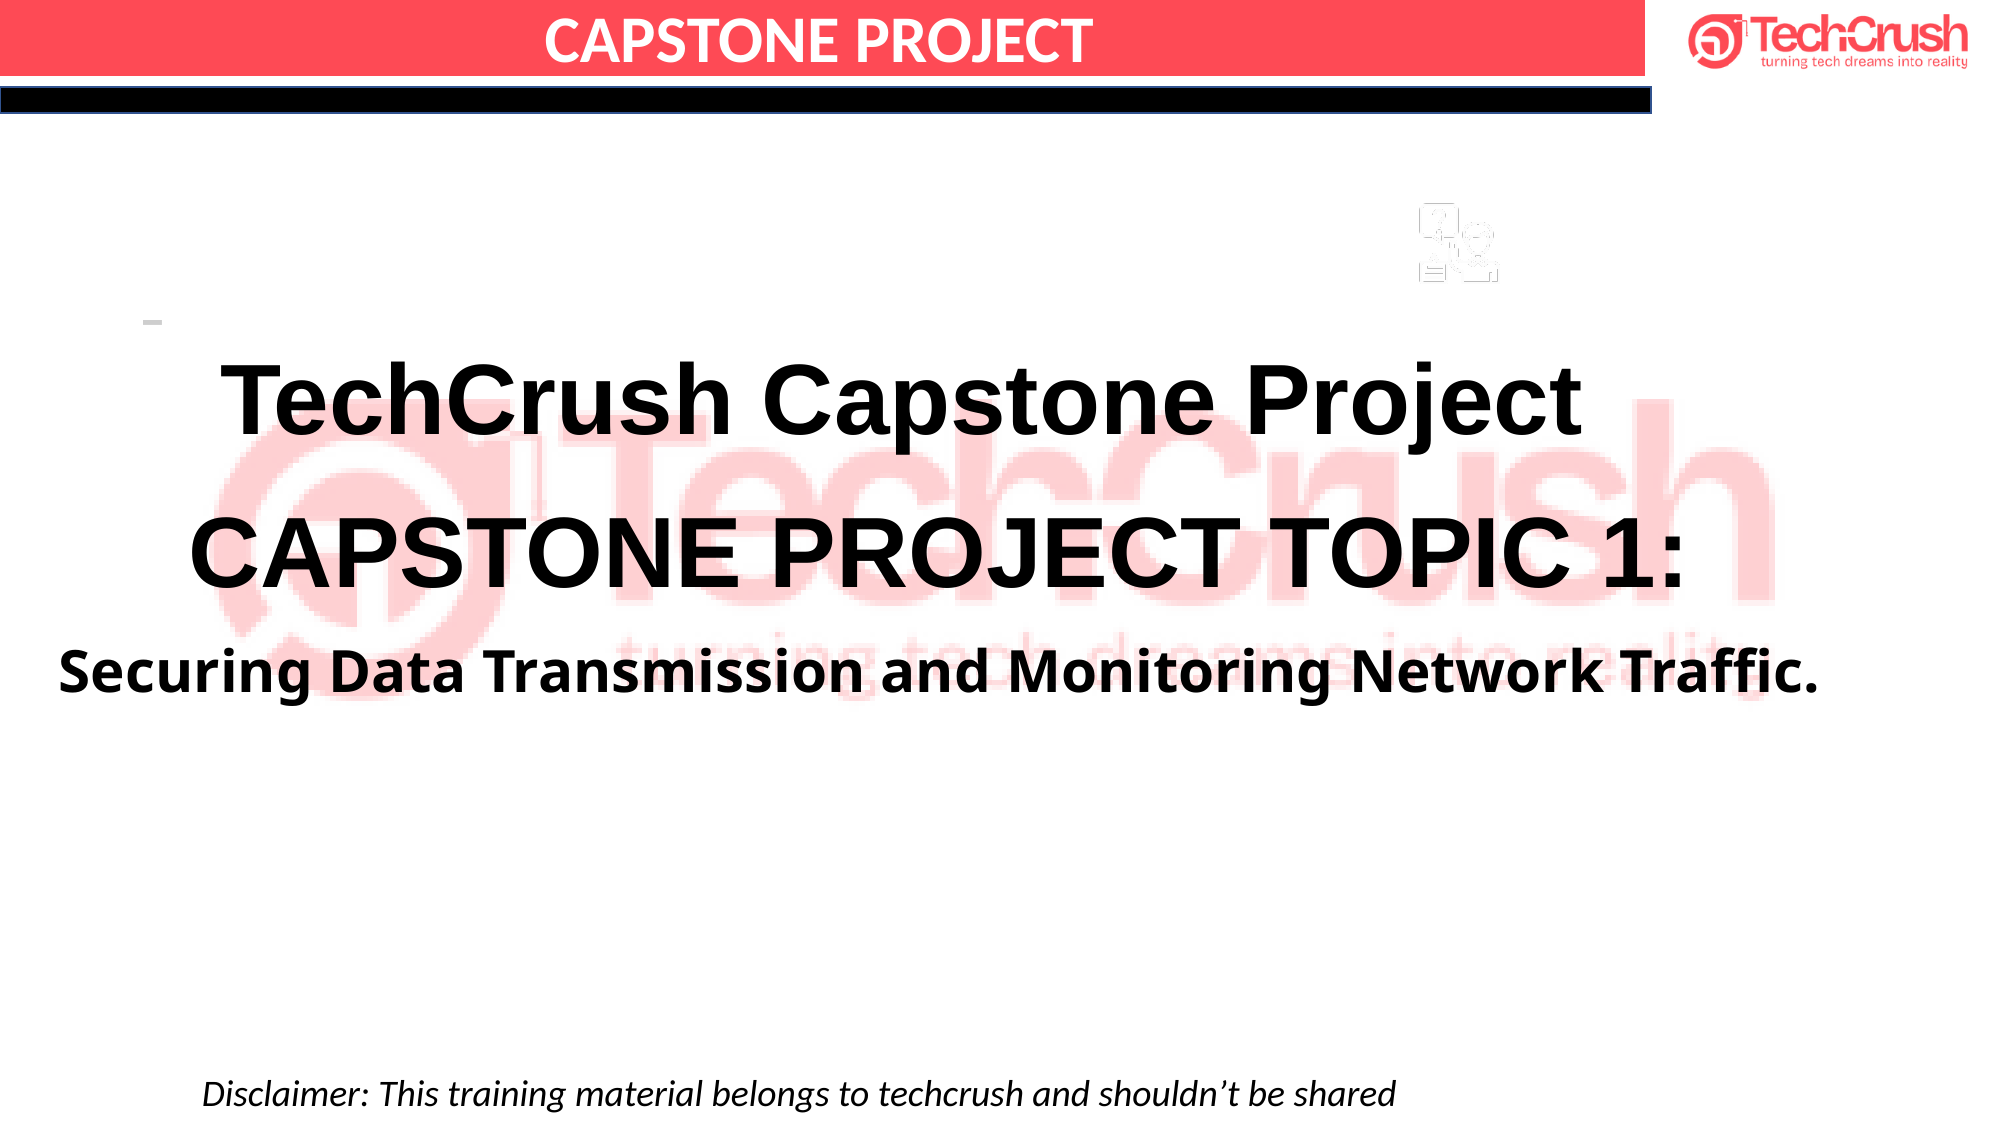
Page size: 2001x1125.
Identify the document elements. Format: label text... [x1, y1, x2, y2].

picture [135, 319, 1865, 781]
text_box TechCrush Capstone Project CAPSTONE PROJECT TOPIC 1: Securing Data Transmission and Monitoring Network Traffic. [0, 173, 1865, 927]
picture [1418, 201, 1501, 285]
text_box Disclaimer: This training material belongs to techcrush and shouldn’t be shared [186, 1061, 1434, 1122]
text_box [0, 86, 1652, 114]
text_box CAPSTONE PROJECT [0, 0, 1645, 76]
picture [1673, 0, 1984, 83]
